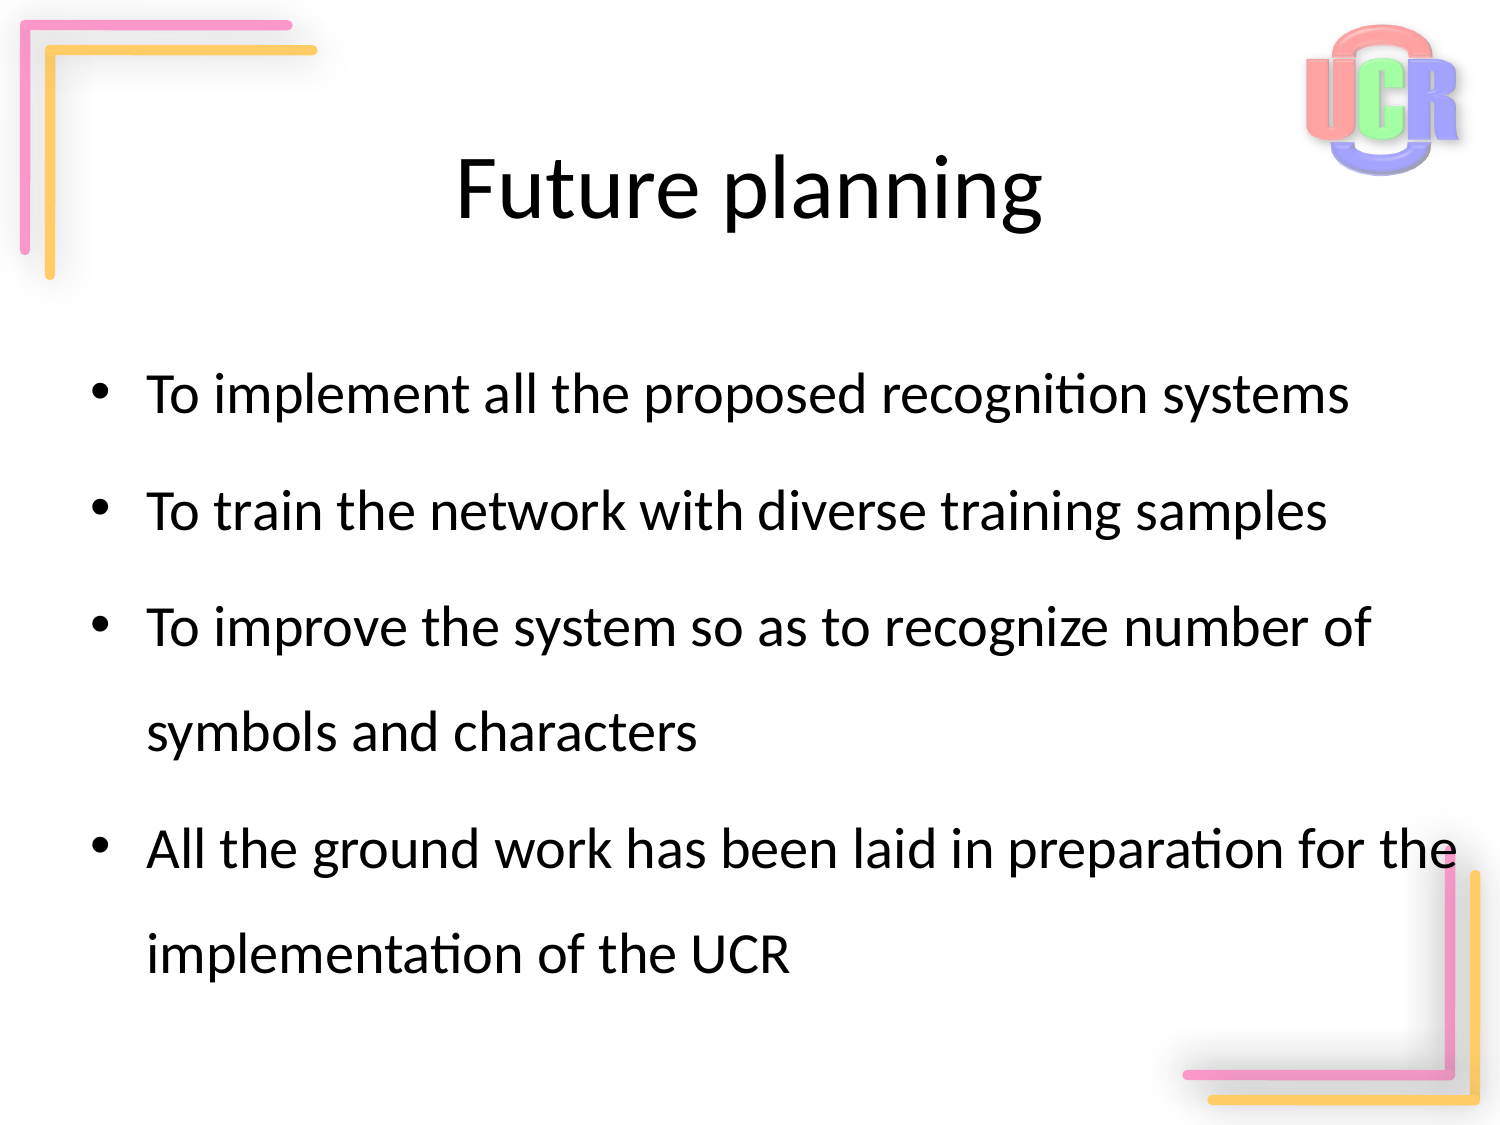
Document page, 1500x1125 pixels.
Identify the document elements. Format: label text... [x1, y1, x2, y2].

picture [1199, 0, 1500, 188]
text_box Future planning [74, 87, 1425, 275]
list To implement all the proposed recognition systems To train the network with diverse training samples To improve the system so as to recognize number of symbols and characters All the ground work has been laid in preparation for the implementation of the UCR [75, 312, 1500, 1113]
